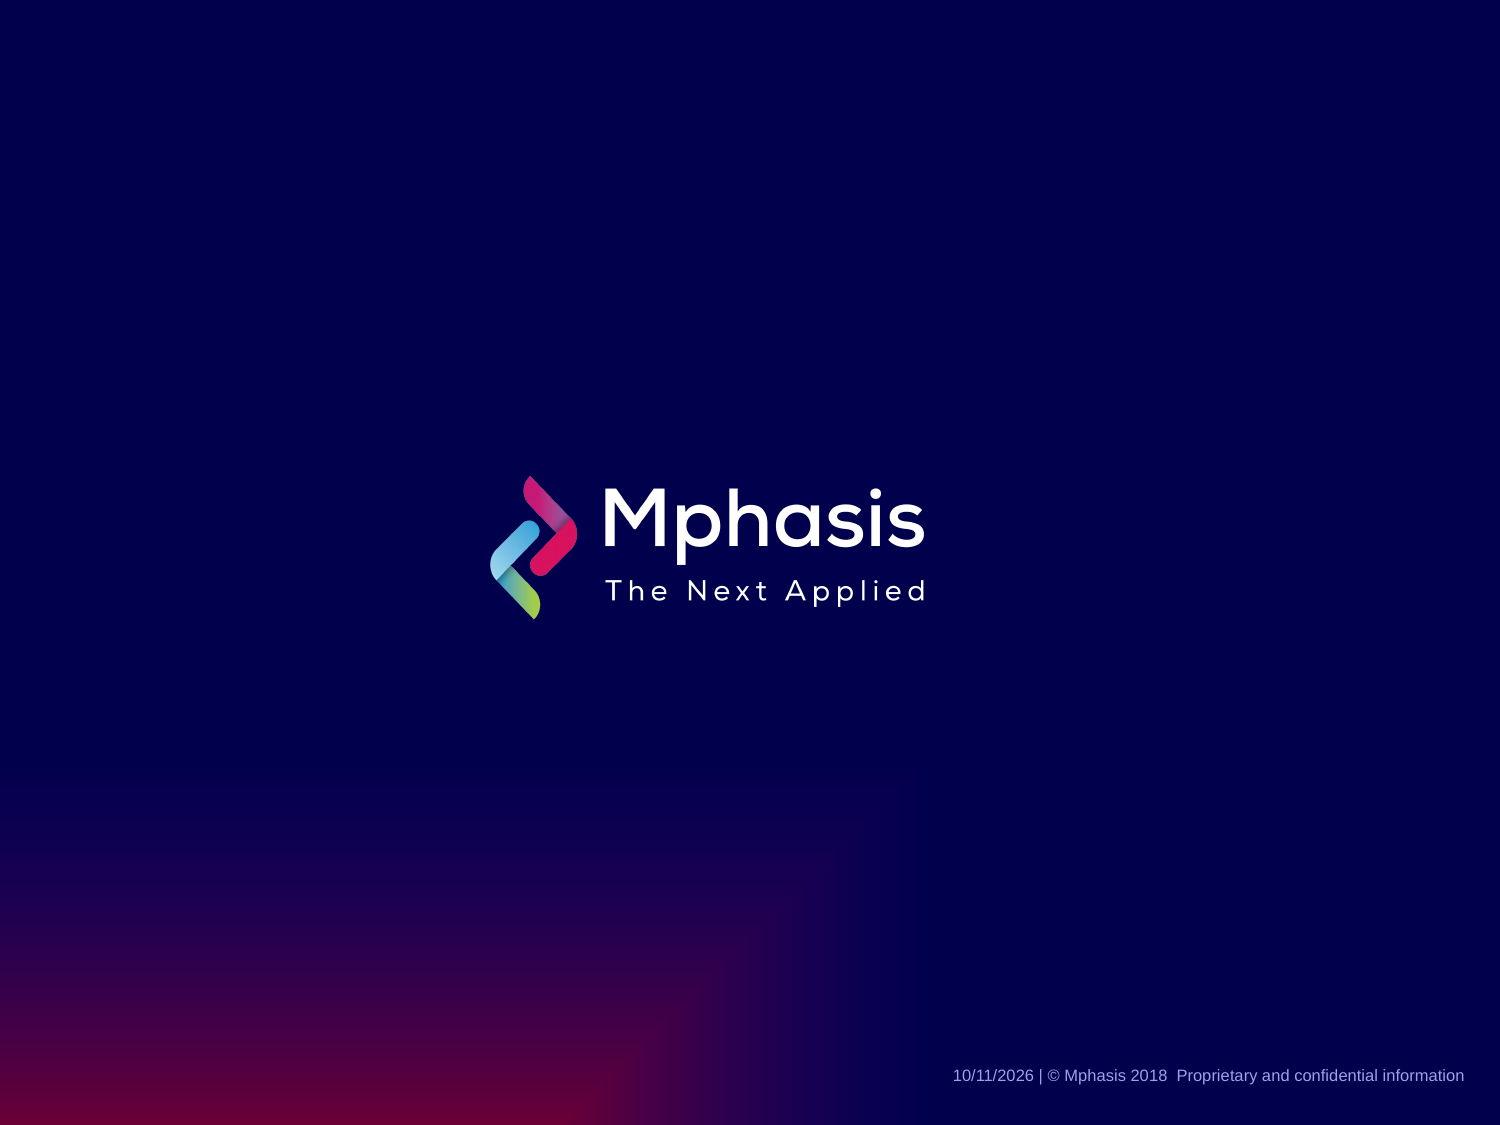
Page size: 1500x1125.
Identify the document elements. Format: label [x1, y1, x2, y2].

picture [479, 464, 937, 624]
